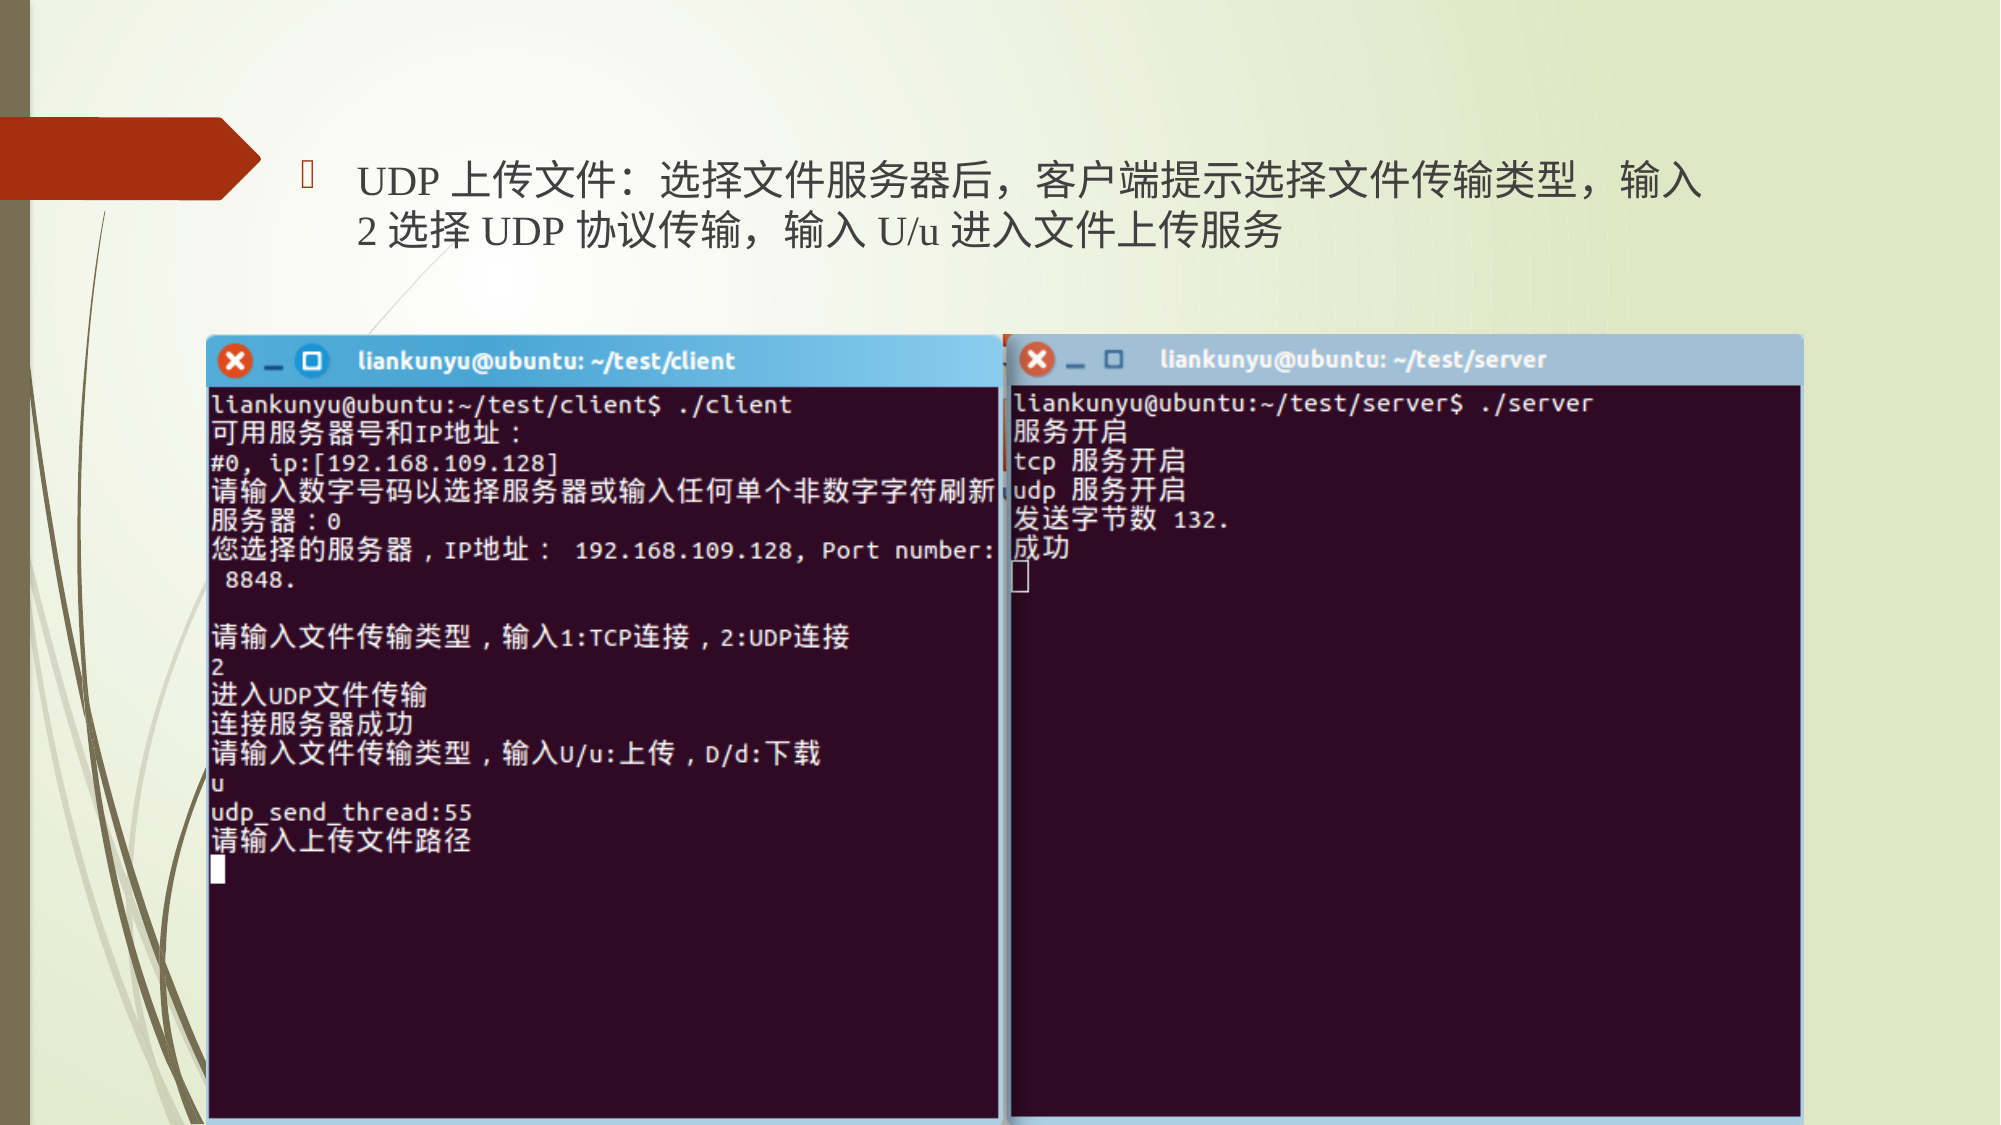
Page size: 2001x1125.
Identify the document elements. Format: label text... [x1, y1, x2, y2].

text_box UDP上传文件：选择文件服务器后，客户端提示选择文件传输类型，输入2选择UDP协议传输，输入U/u进入文件上传服务 [285, 145, 1725, 275]
picture [206, 334, 1804, 1125]
